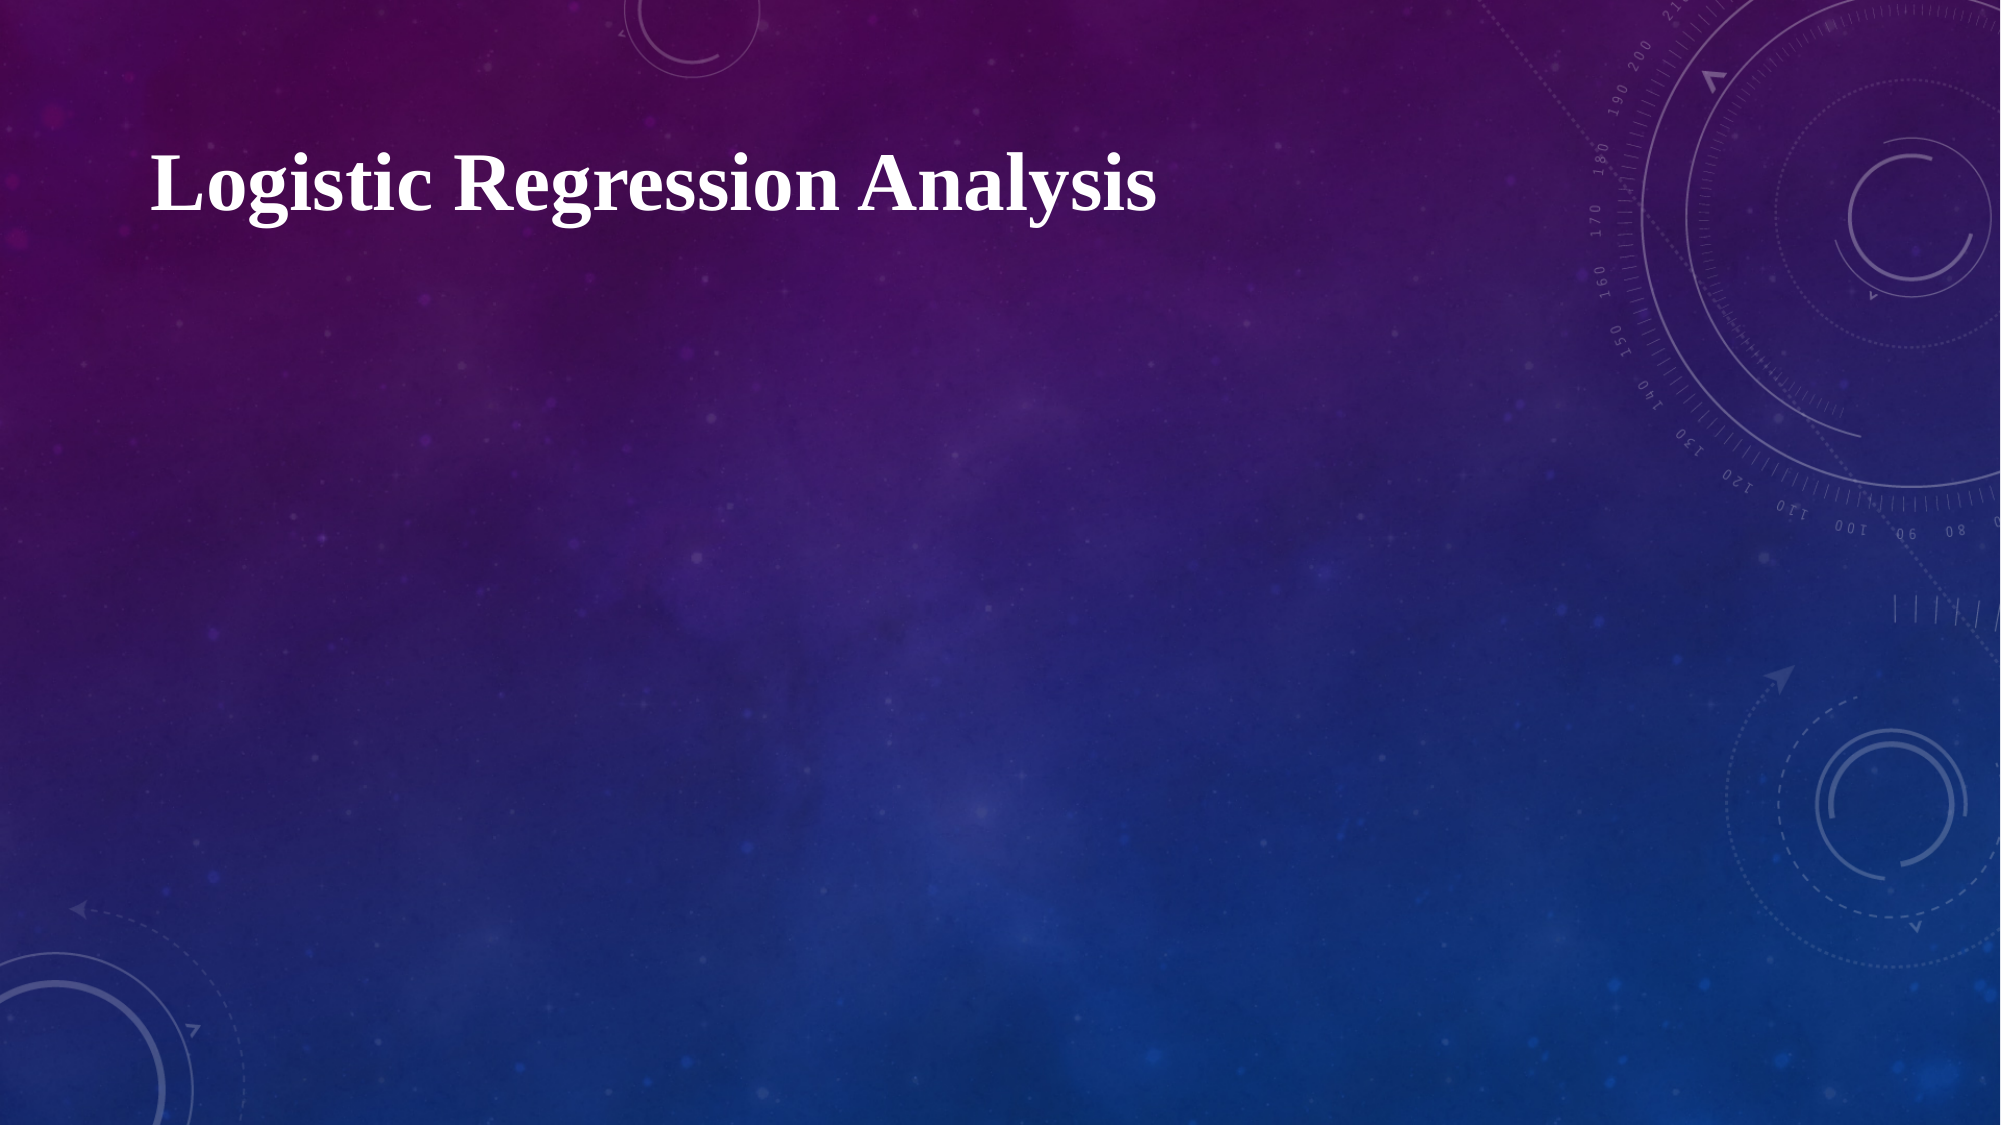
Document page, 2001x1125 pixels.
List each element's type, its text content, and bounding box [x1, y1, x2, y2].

picture [0, 0, 2001, 1125]
text_box Logistic Regression Analysis [135, 119, 1174, 235]
